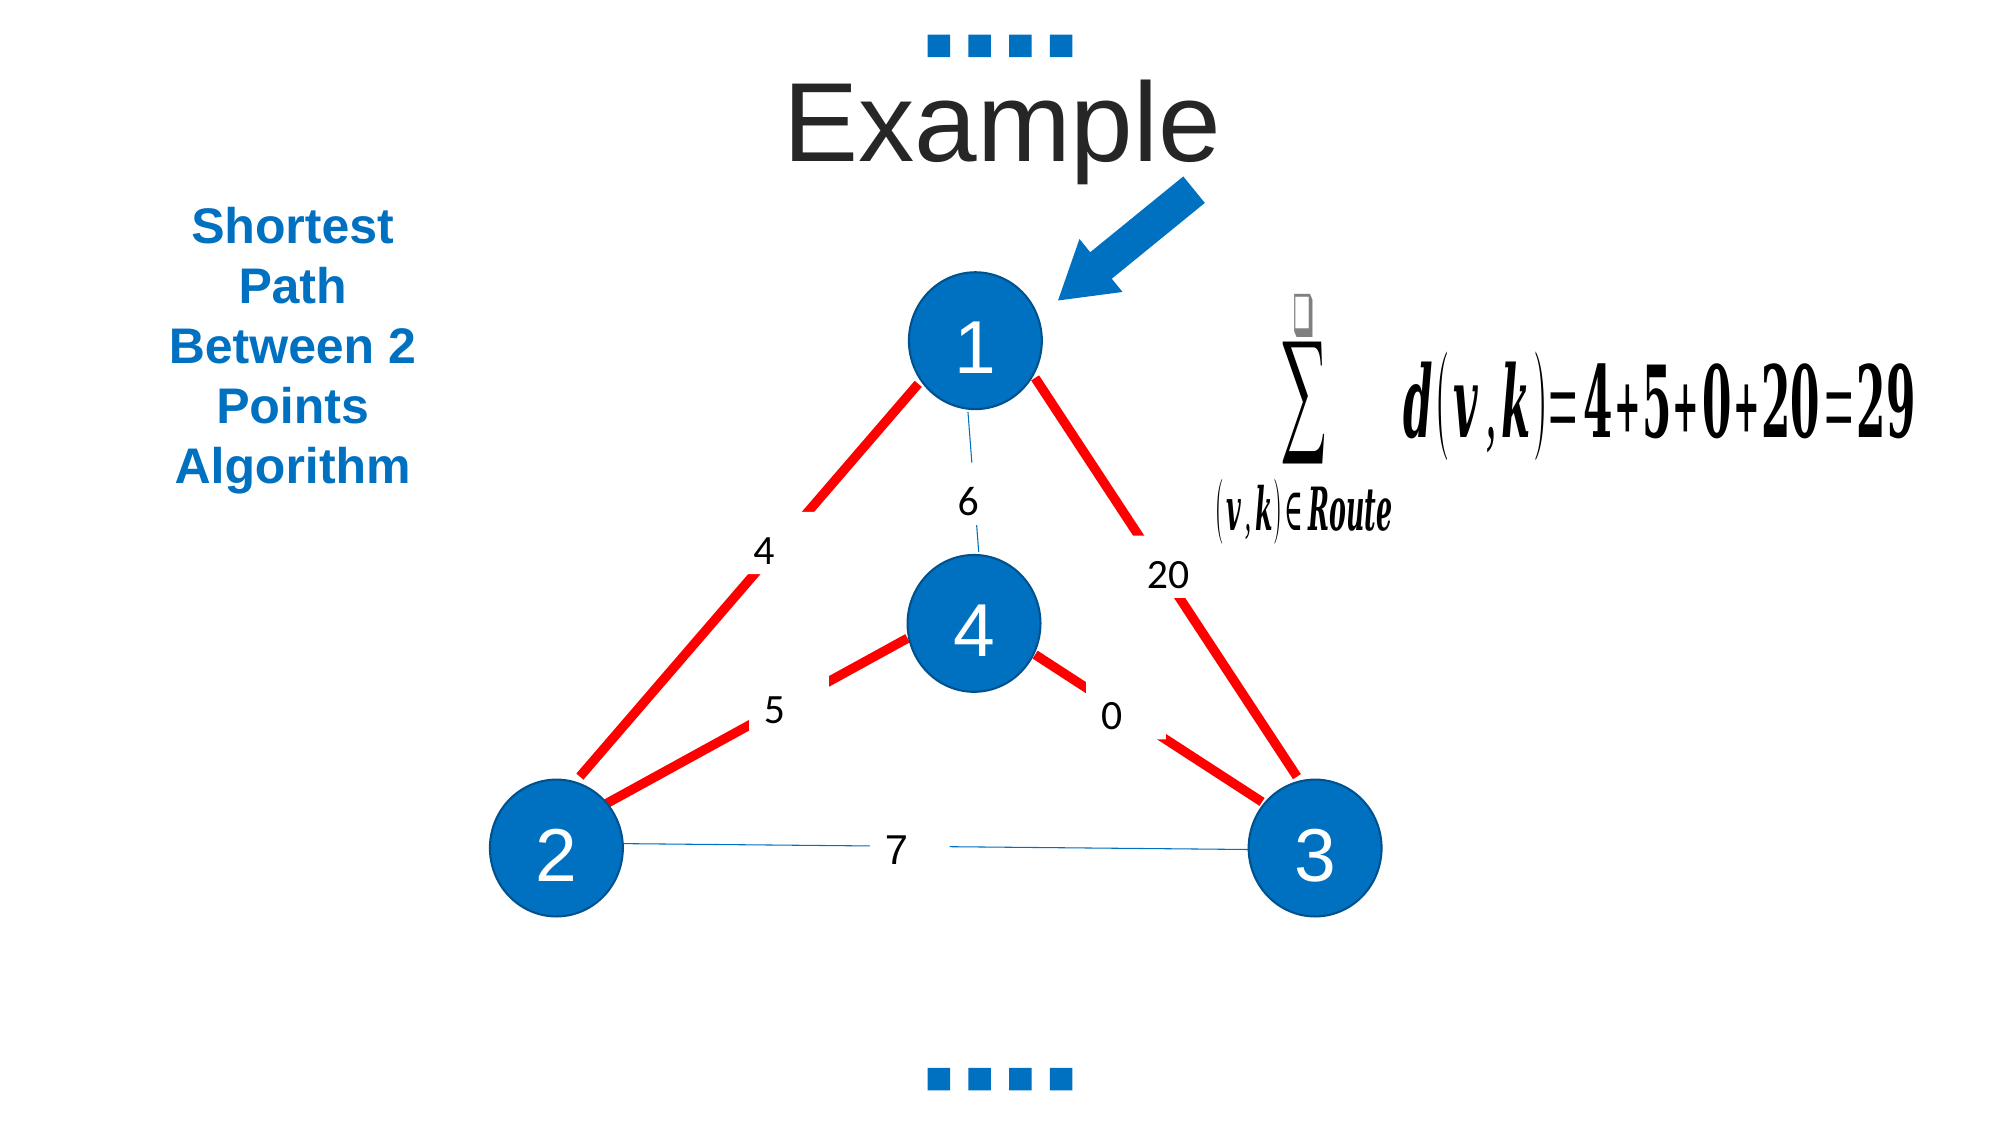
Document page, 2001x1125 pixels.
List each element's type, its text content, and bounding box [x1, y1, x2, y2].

text_box Shortest Path Between 2 Points Algorithm [148, 186, 437, 502]
text_box [1066, 175, 1207, 272]
list Example [53, 65, 1952, 185]
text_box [489, 272, 1382, 917]
